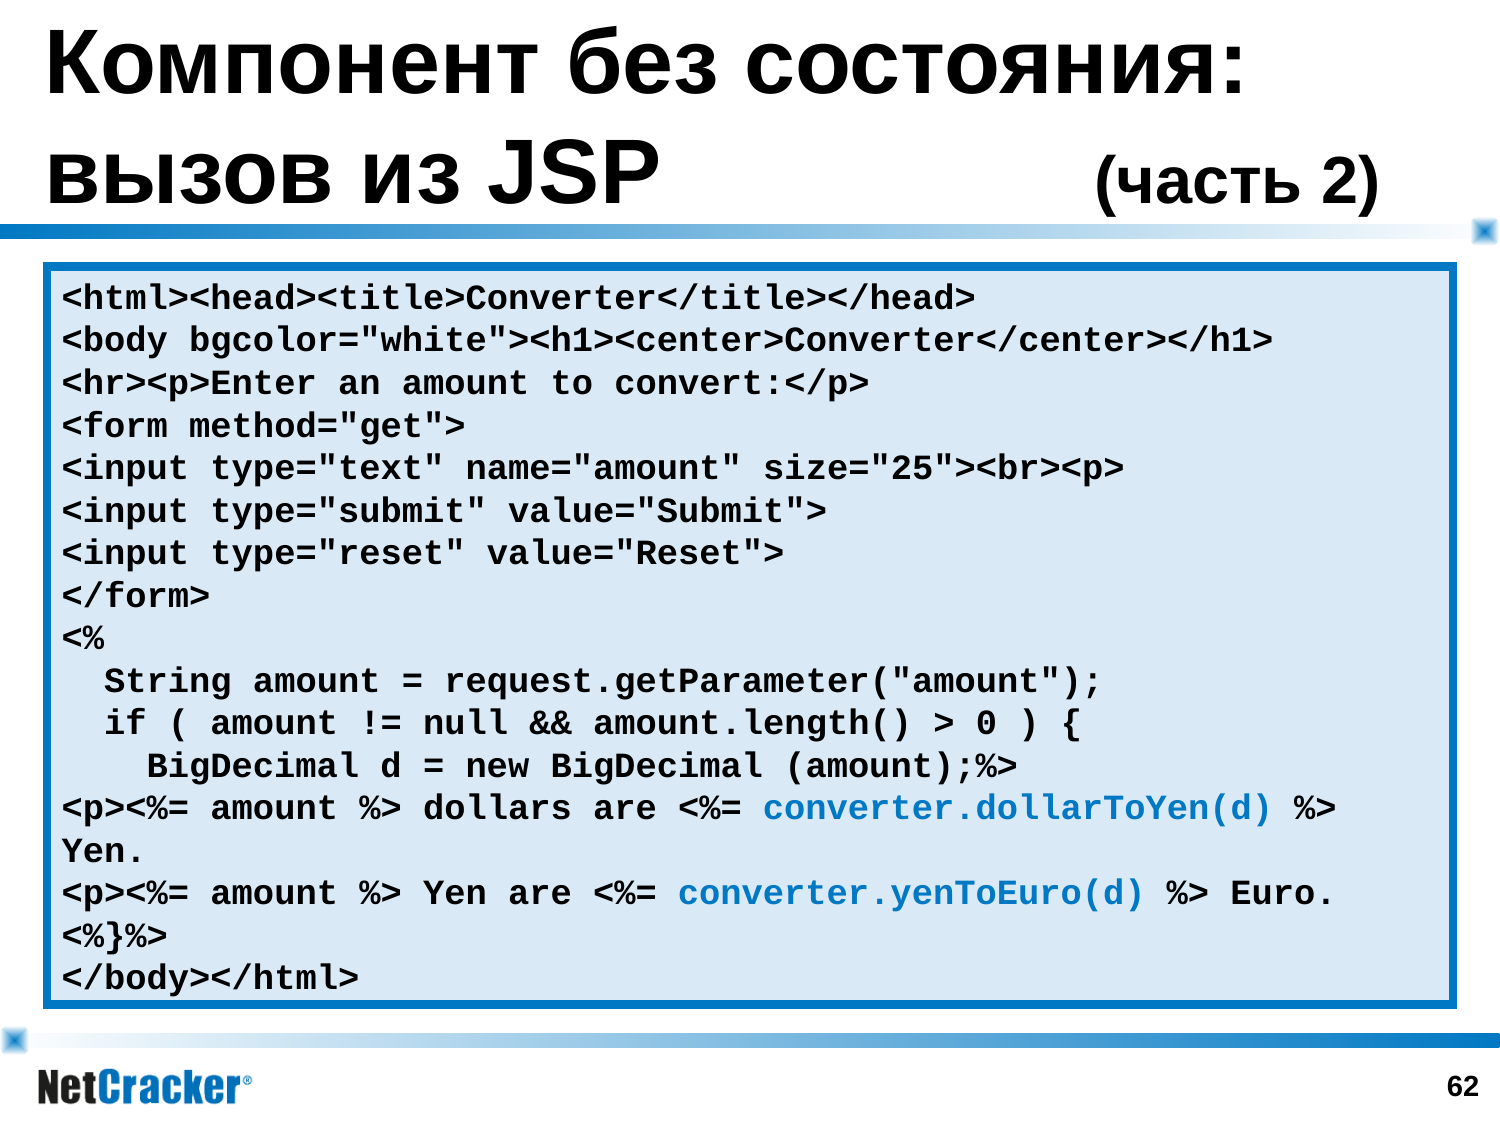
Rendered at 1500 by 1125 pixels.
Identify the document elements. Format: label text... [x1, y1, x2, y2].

slide_number 61 [1143, 1034, 1495, 1111]
text_box <html><head><title>Converter</title></head> <body bgcolor="white"><h1><center>Converter</center></h1> <hr><p>Enter an amount to convert:</p> <form method="get"> <input type="text" name="amount" size="25"><br><p> <input type="submit" value="Submit"> <input type="reset" value="Reset"> </form> <% String amount = request.getParameter("amount"); if ( amount != null && amount.length() > 0 ) { BigDecimal d = new BigDecimal (amount);%> <p><%= amount %> dollars are <%= converter.dollarToYen(d) %> Yen. <p><%= amount %> Yen are <%= converter.yenToEuro(d) %> Euro. <%}%> </body></html> [46, 266, 1454, 1005]
picture [34, 1063, 256, 1118]
title Компонент без состояния: вызов из JSP (часть 2) [29, 0, 1470, 225]
